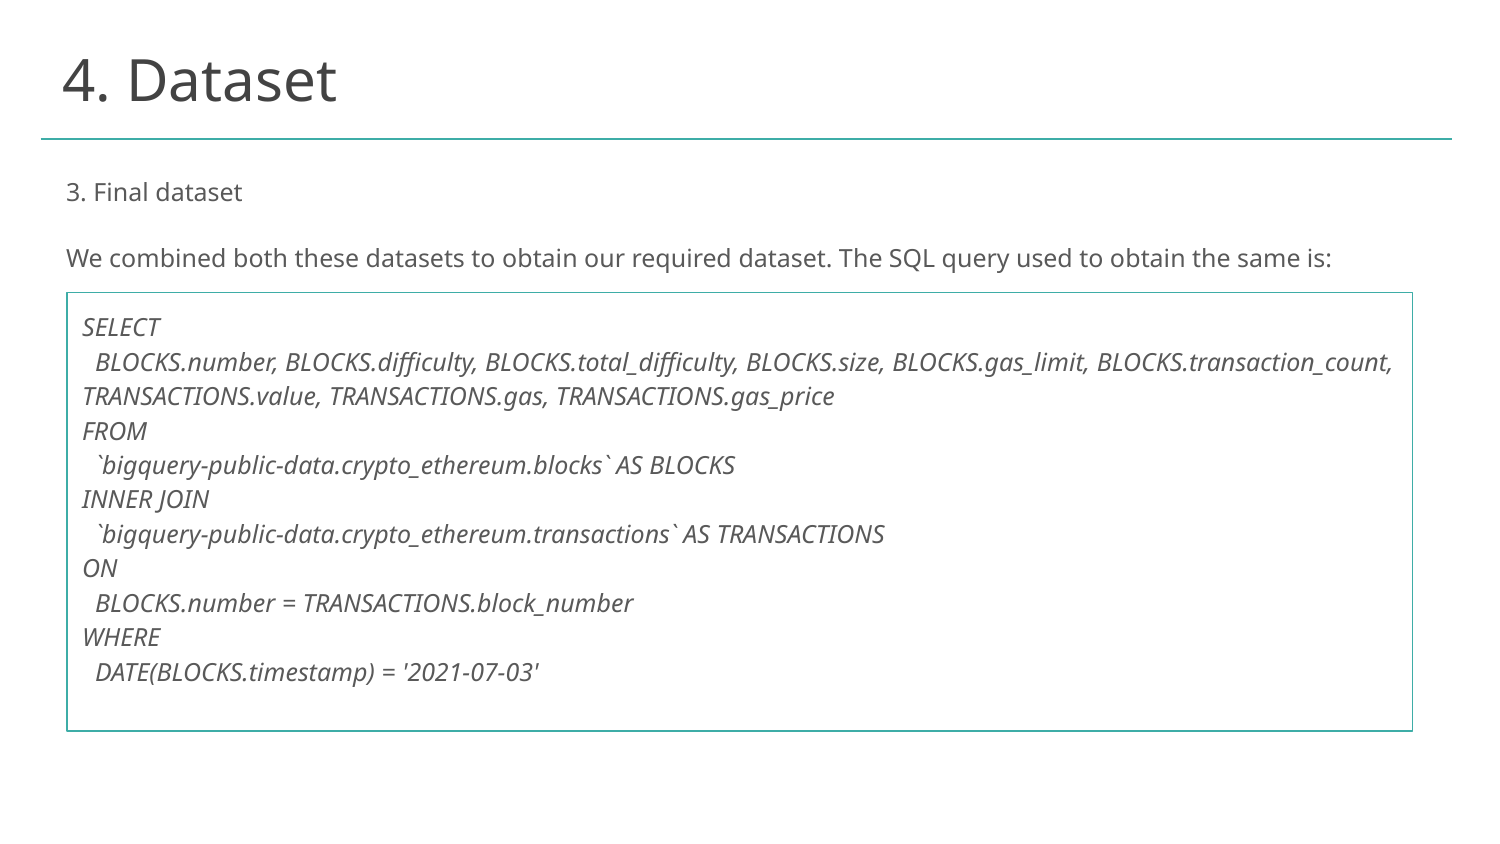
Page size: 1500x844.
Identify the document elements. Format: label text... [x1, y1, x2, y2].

text_box SELECT BLOCKS.number, BLOCKS.difficulty, BLOCKS.total_difficulty, BLOCKS.size, BLOCKS.gas_limit, BLOCKS.transaction_count, TRANSACTIONS.value, TRANSACTIONS.gas, TRANSACTIONS.gas_price FROM `bigquery-public-data.crypto_ethereum.blocks` AS BLOCKS INNER JOIN `bigquery-public-data.crypto_ethereum.transactions` AS TRANSACTIONS ON BLOCKS.number = TRANSACTIONS.block_number WHERE DATE(BLOCKS.timestamp) = '2021-07-03' [67, 292, 1413, 732]
title 4. Dataset [47, 27, 1446, 122]
list 3. Final dataset We combined both these datasets to obtain our required dataset. The SQL query used to obtain the same is: [51, 157, 1449, 800]
